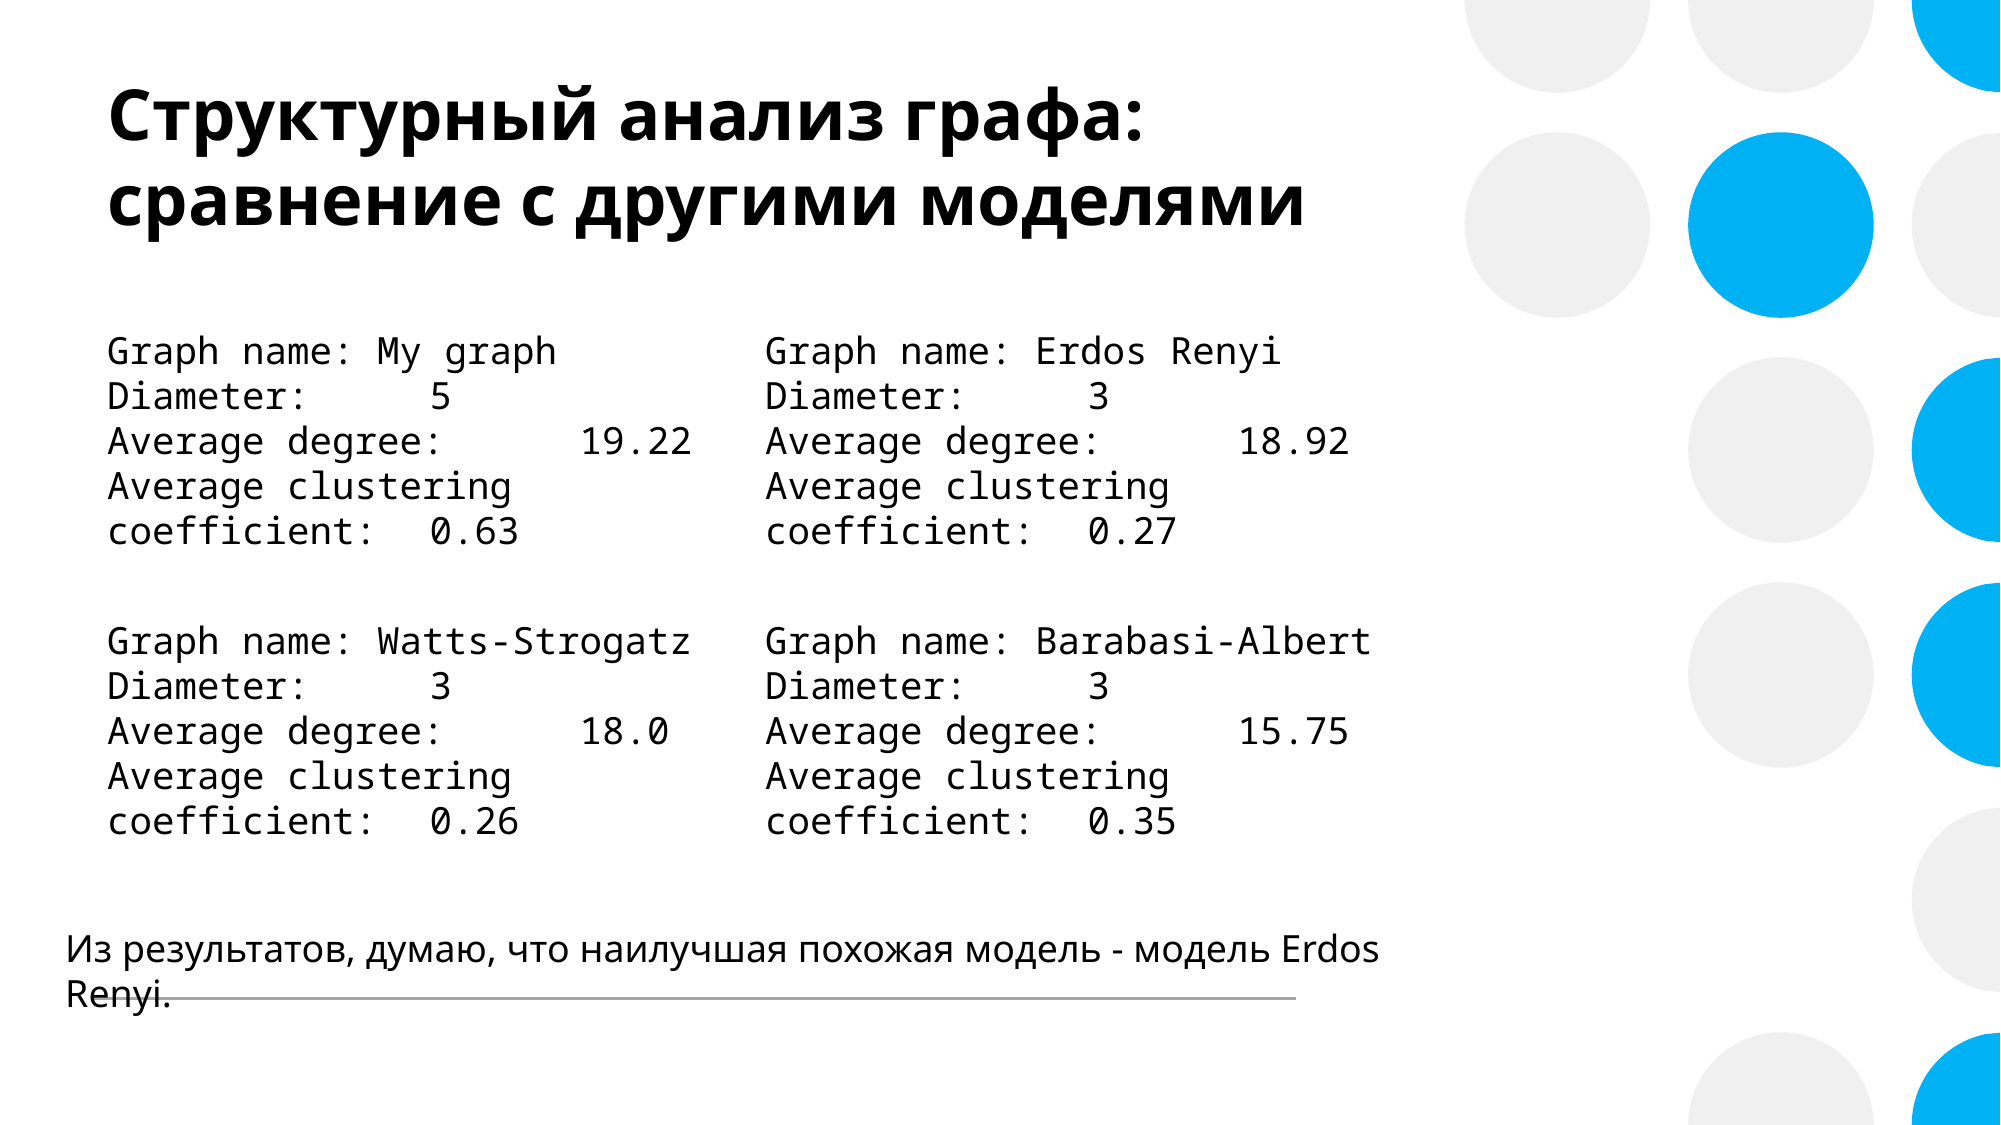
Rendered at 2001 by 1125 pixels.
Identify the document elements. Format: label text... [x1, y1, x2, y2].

text_box Graph name: Watts-Strogatz Diameter: 3 Average degree: 18.0 Average clustering coefficient: 0.26 [92, 609, 735, 850]
text_box Graph name: Erdos Renyi Diameter: 3 Average degree: 18.92 Average clustering coefficient: 0.27 [750, 319, 1393, 560]
text_box Graph name: My graph Diameter: 5 Average degree: 19.22 Average clustering coefficient: 0.63 [92, 319, 735, 560]
text_box Graph name: Barabasi-Albert Diameter: 3 Average degree: 15.75 Average clustering coefficient: 0.35 [750, 609, 1393, 850]
text_box Из результатов, думаю, что наилучшая похожая модель - модель Erdos Renyi. [50, 917, 1448, 1023]
title Структурный анализ графа: сравнение с другими моделями [92, 62, 1374, 271]
